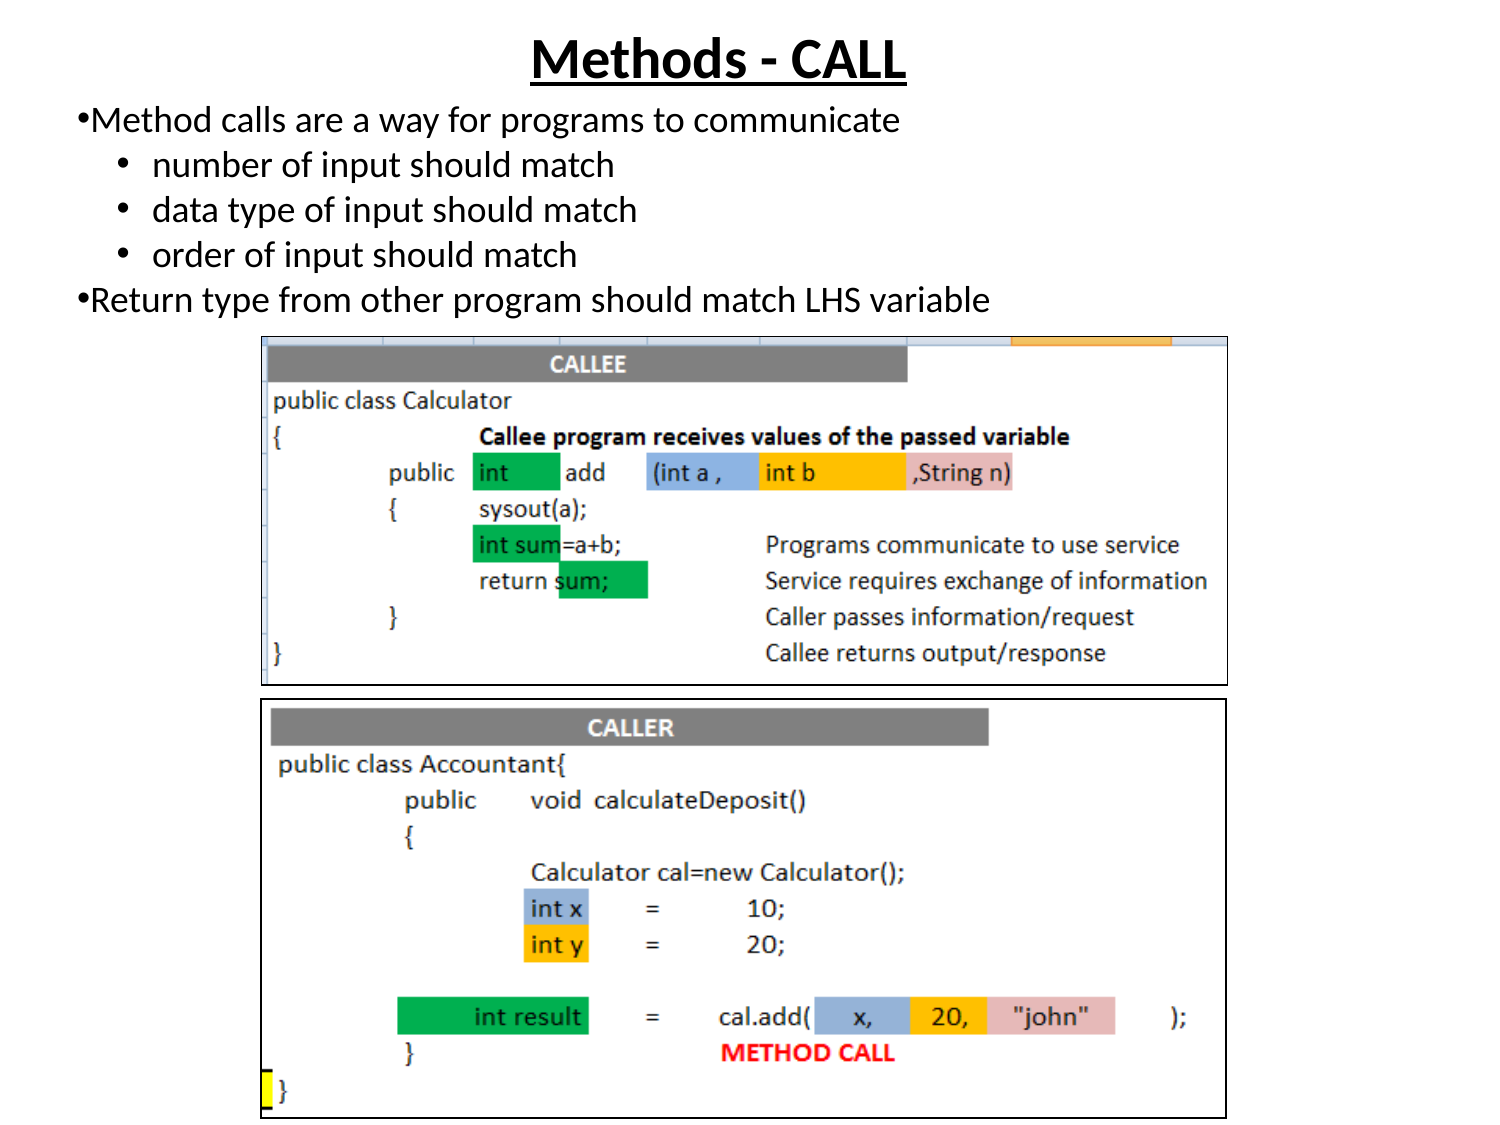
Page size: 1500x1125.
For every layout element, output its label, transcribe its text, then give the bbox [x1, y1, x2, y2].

picture [262, 337, 1227, 685]
text_box Method calls are a way for programs to communicate number of input should match data type of input should match order of input should match Return type from other program should match LHS variable [62, 87, 1425, 328]
text_box Methods - CALL [37, 12, 1400, 98]
picture [261, 699, 1226, 1118]
